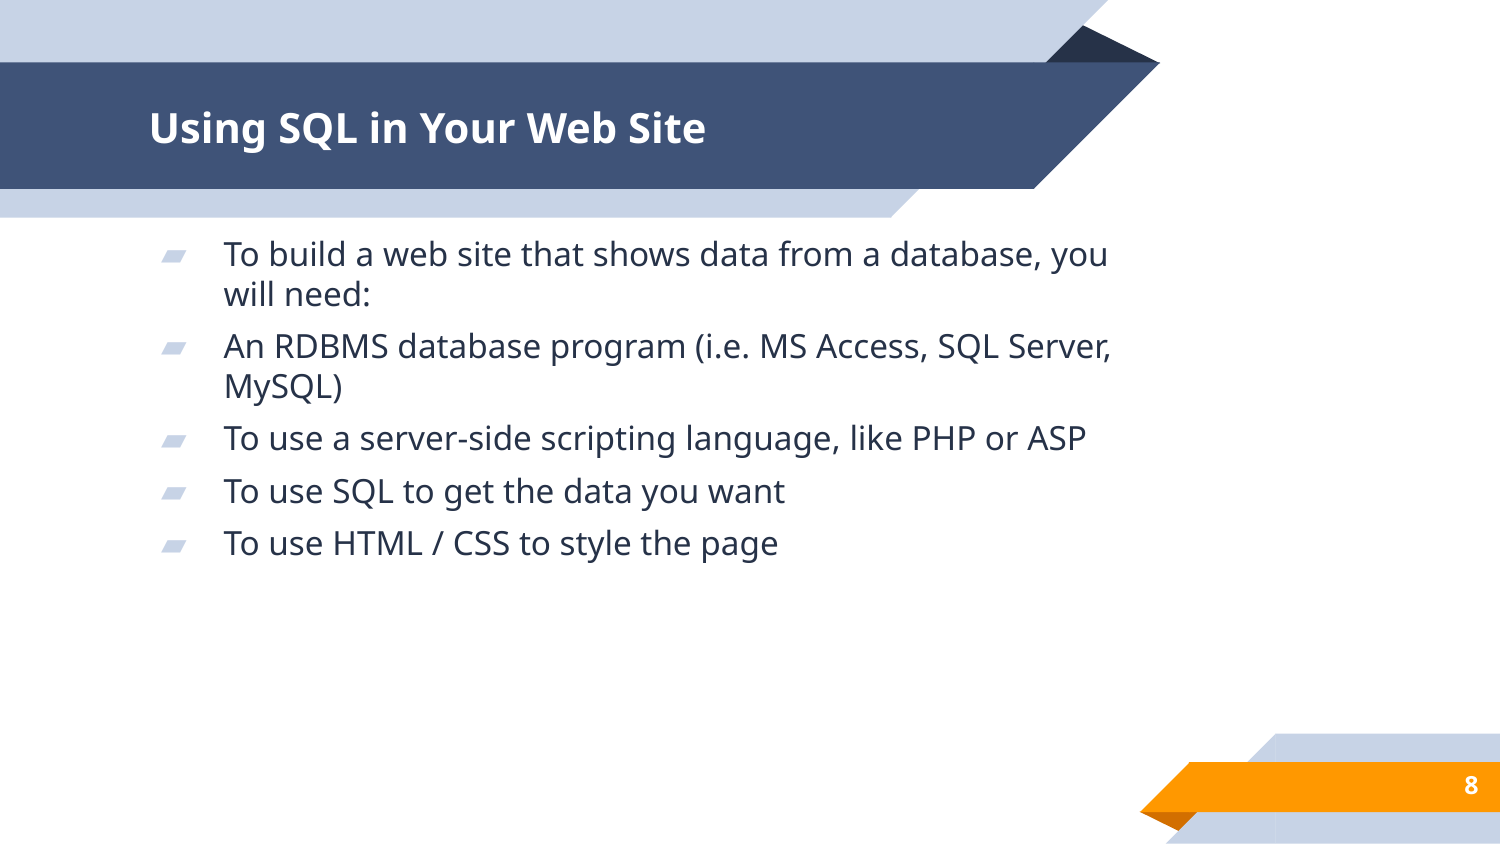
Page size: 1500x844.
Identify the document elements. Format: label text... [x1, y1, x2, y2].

title Using SQL in Your Web Site [133, 64, 1035, 190]
slide_number 8 [1249, 760, 1494, 813]
list To build a web site that shows data from a database, you will need: An RDBMS database program (i.e. MS Access, SQL Server, MySQL) To use a server-side scripting language, like PHP or ASP To use SQL to get the data you want To use HTML / CSS to style the page [133, 217, 1140, 734]
